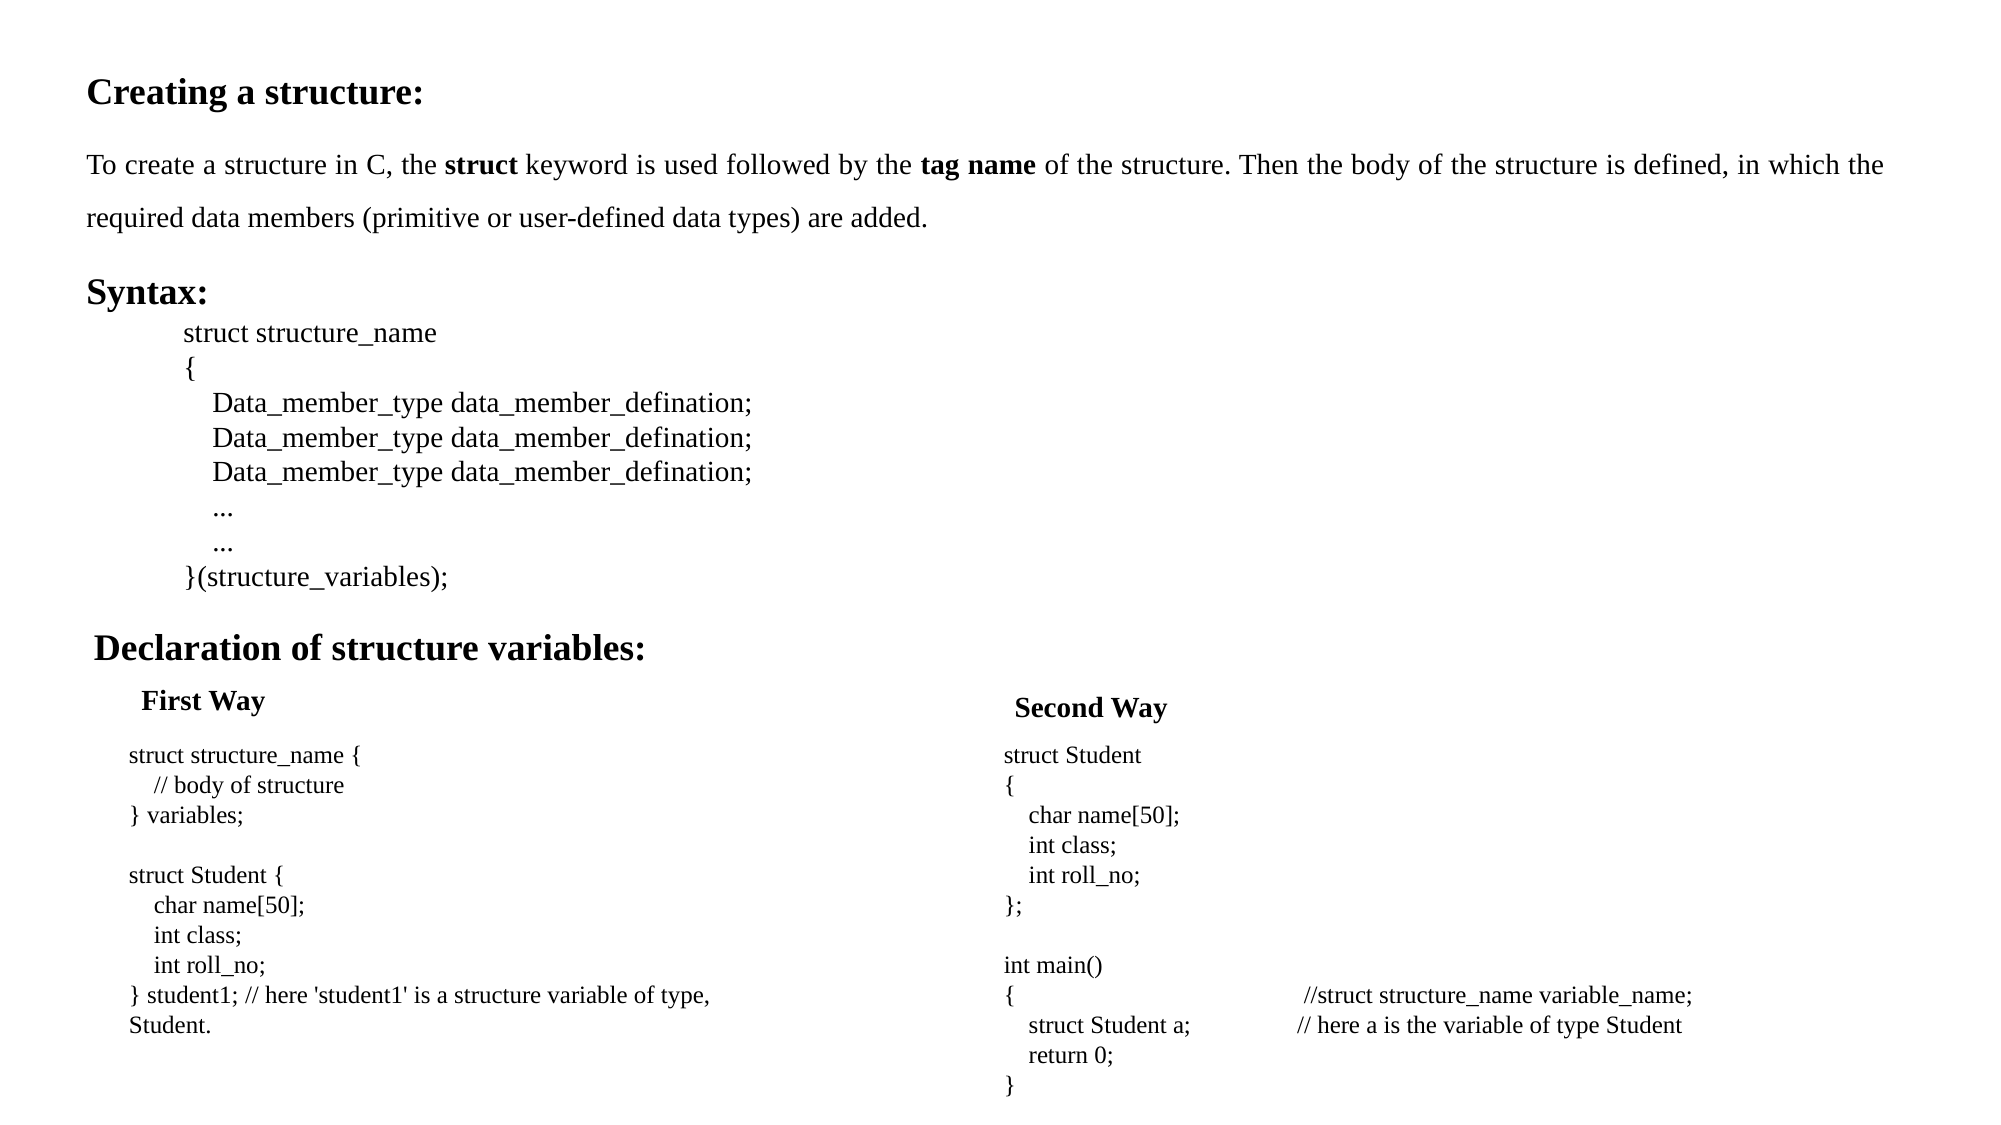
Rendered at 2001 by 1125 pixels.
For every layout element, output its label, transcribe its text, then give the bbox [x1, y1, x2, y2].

text_box struct Student { char name[50]; int class; int roll_no; }; int main() { //struct structure_name variable_name; struct Student a; // here a is the variable of type Student return 0; } [988, 731, 1900, 1106]
text_box Declaration of structure variables: [79, 615, 668, 676]
text_box Creating a structure: [71, 59, 462, 120]
text_box First Way [126, 673, 336, 724]
text_box struct structure_name { Data_member_type data_member_defination; Data_member_type data_member_defination; Data_member_type data_member_defination; ... ... }(structure_variables); [168, 305, 870, 600]
text_box To create a structure in C, the struct keyword is used followed by the tag name of the structure. Then the body of the structure is defined, in which the required data members (primitive or user-defined data types) are added. [71, 120, 1900, 241]
text_box Syntax: [71, 259, 232, 320]
text_box Second Way [999, 681, 1210, 731]
text_box struct structure_name { // body of structure } variables; struct Student { char name[50]; int class; int roll_no; } student1; // here 'student1' is a structure variable of type, Student. [114, 731, 765, 1046]
